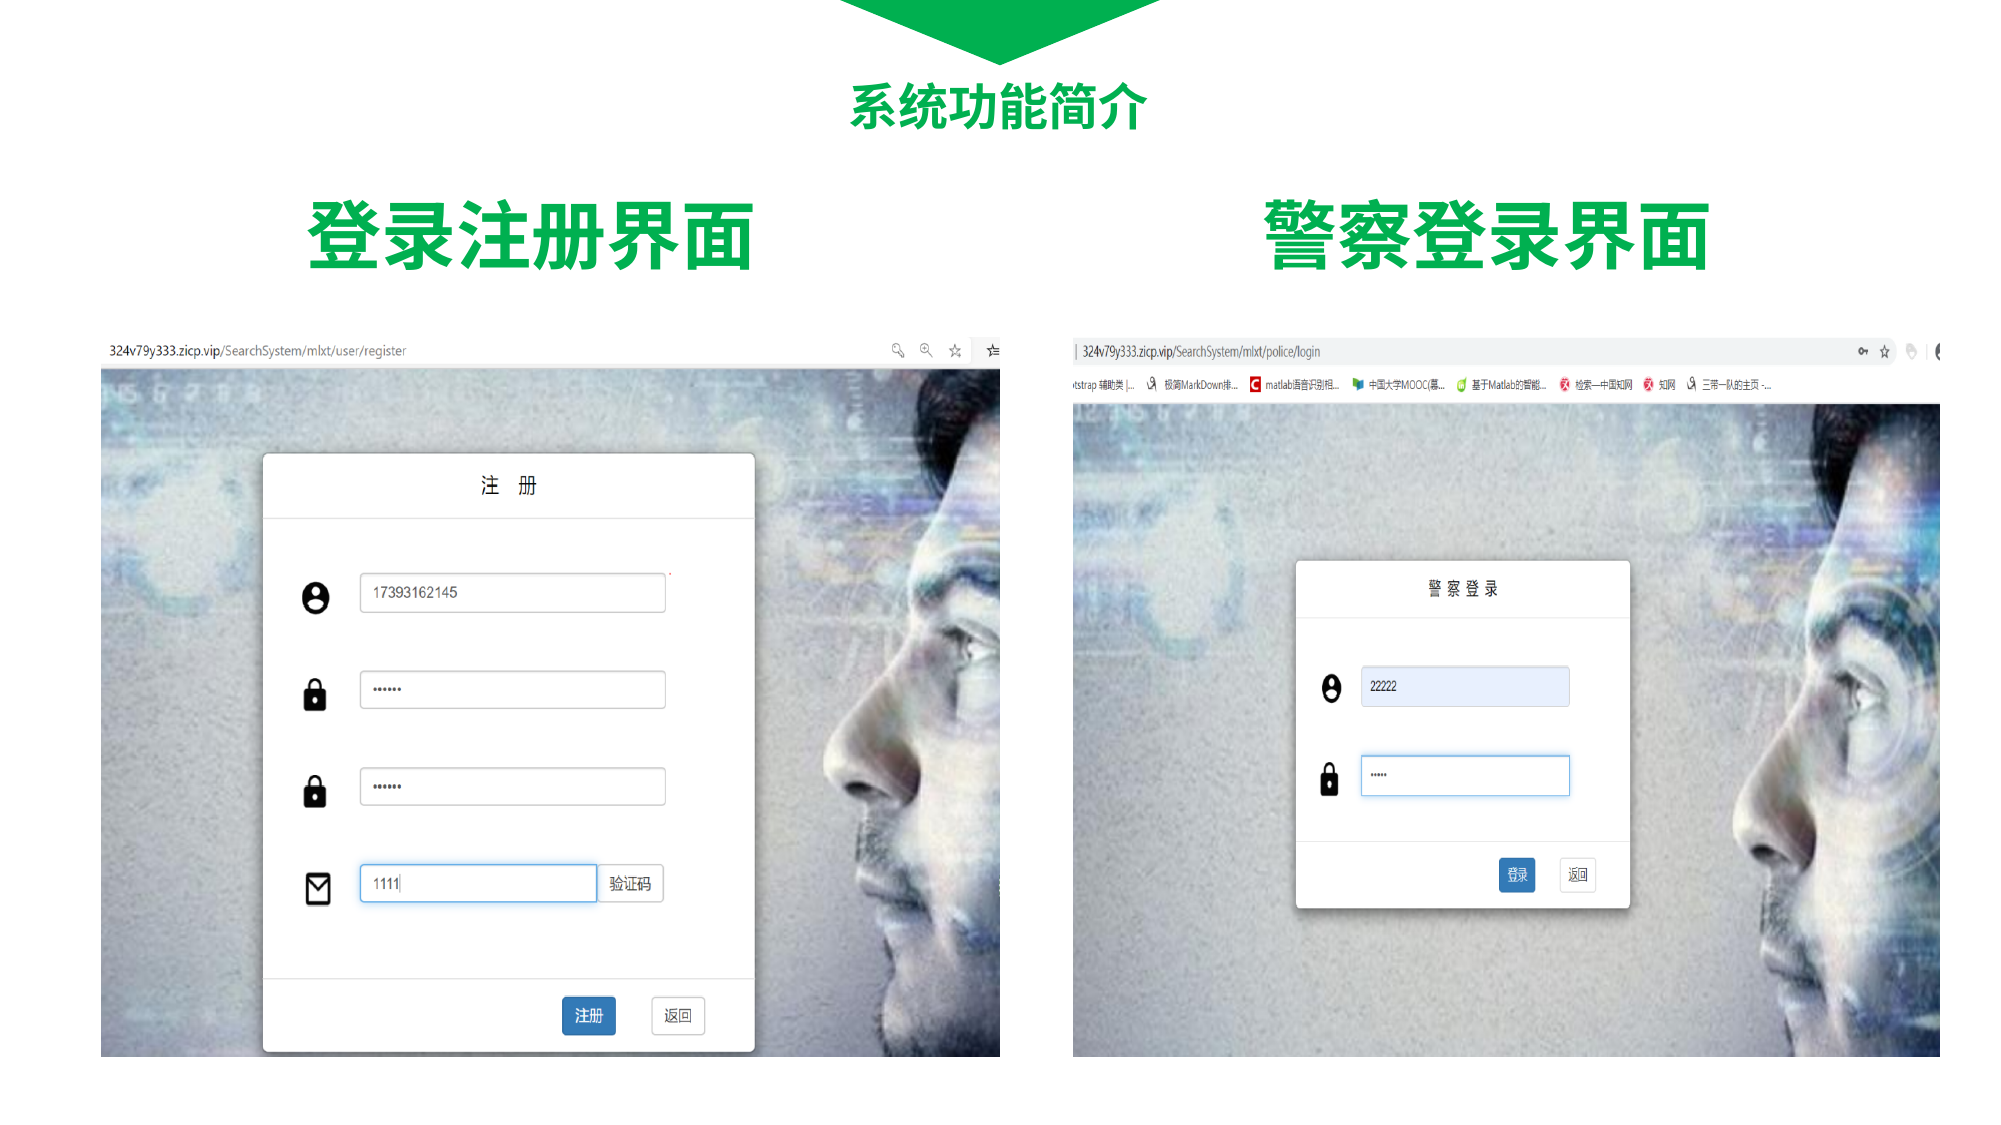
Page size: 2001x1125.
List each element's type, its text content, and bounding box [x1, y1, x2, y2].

picture [101, 337, 1000, 1057]
picture [1073, 337, 1940, 1057]
text_box 登录注册界面 [291, 181, 810, 287]
text_box [840, 0, 1160, 66]
text_box 警察登录界面 [1247, 181, 1766, 287]
text_box 系统功能简介 [833, 67, 1167, 143]
